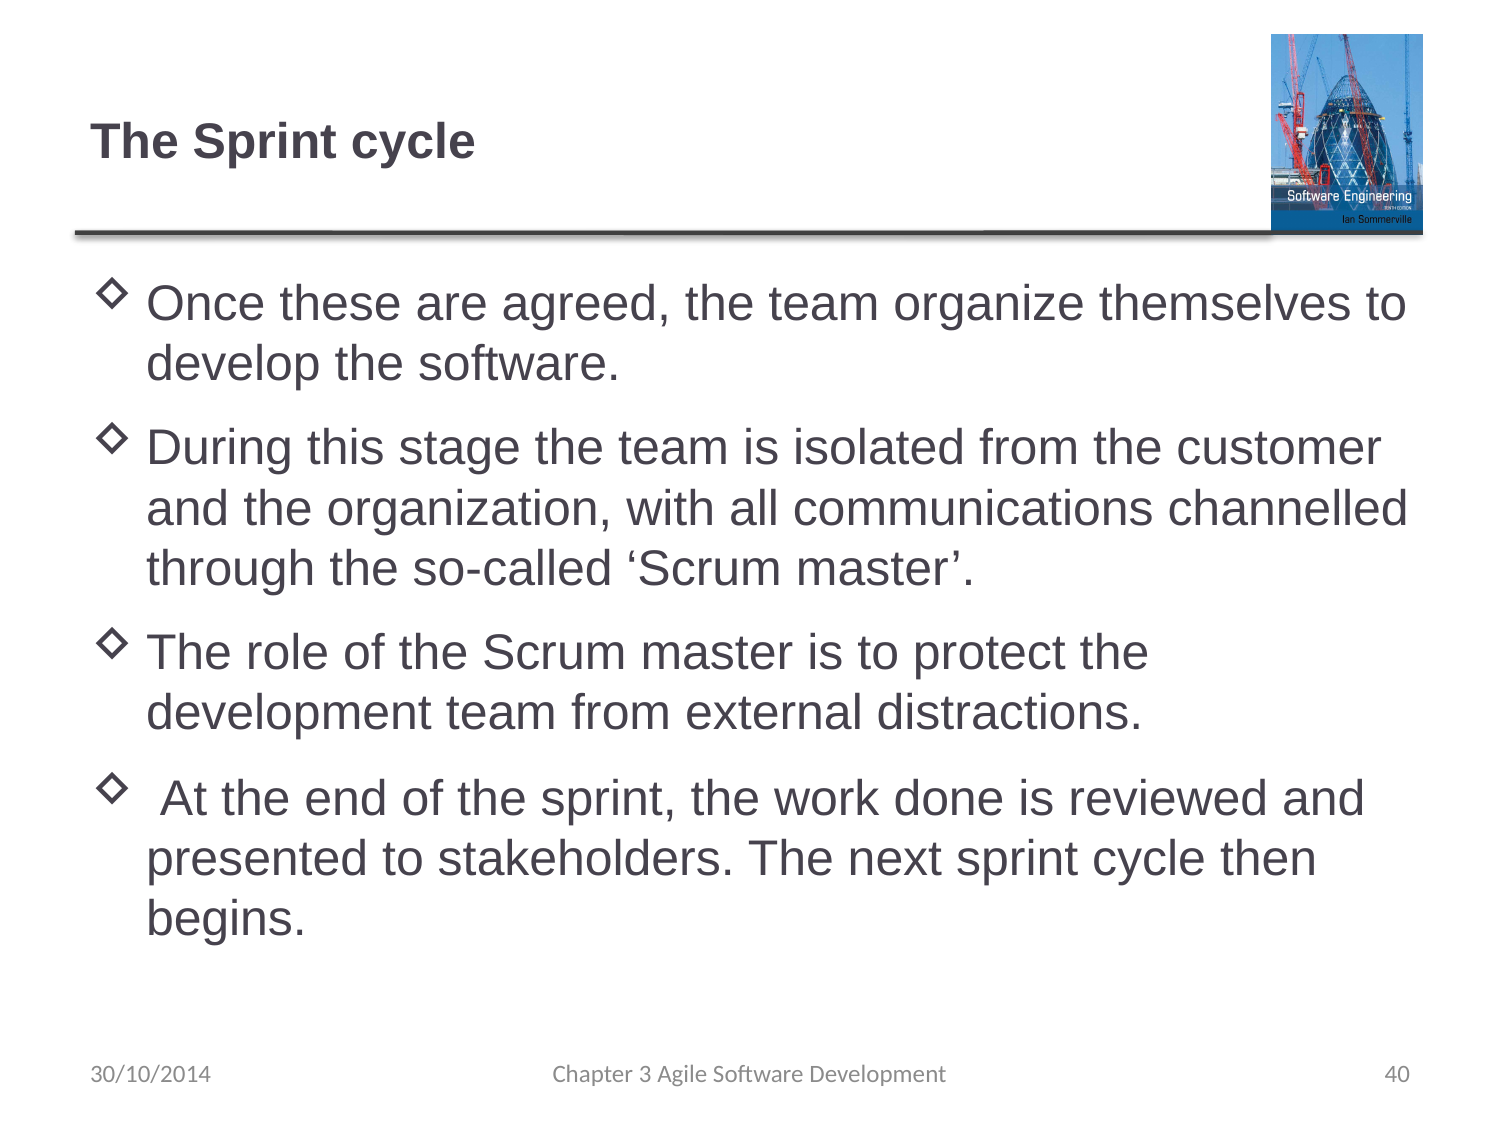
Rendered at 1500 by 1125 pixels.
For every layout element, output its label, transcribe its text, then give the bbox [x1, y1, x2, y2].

picture [1271, 34, 1423, 230]
title The Sprint cycle [74, 44, 1272, 233]
footer Chapter 3 Agile Software Development [512, 1042, 988, 1103]
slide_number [75, 1042, 425, 1103]
list Once these are agreed, the team organize themselves to develop the software. During this stage the team is isolated from the customer and the organization, with all communications channelled through the so-called ‘Scrum master’. The role of the Scrum master is to protect the development team from external distractions. At the end of the sprint, the work done is reviewed and presented to stakeholders. The next sprint cycle then begins. [75, 262, 1425, 1005]
slide_number 40 [1074, 1042, 1425, 1103]
